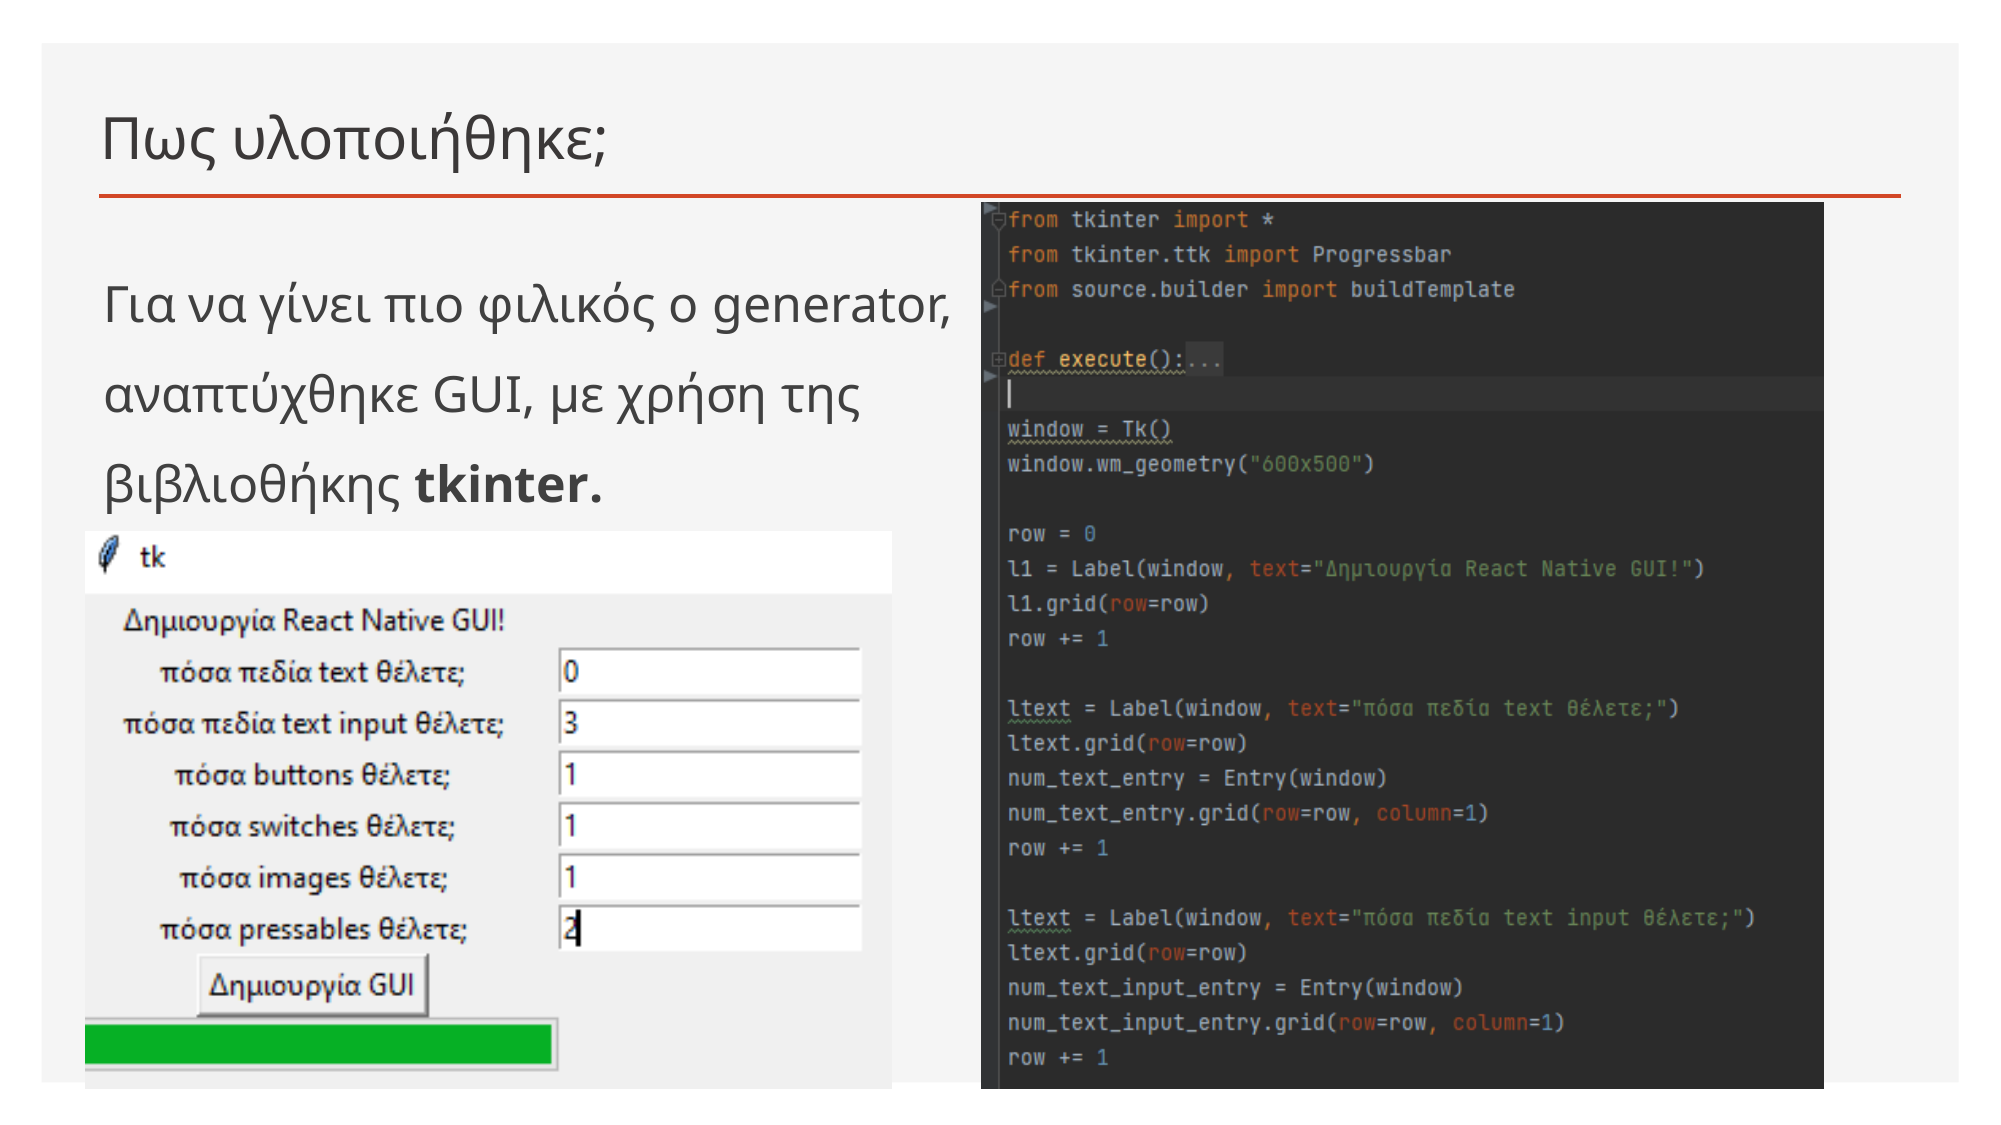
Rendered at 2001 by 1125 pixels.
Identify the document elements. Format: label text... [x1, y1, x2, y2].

list Για να γίνει πιο φιλικός ο generator, αναπτύχθηκε GUI, με χρήση της βιβλιοθήκης tkinter. [88, 234, 981, 1044]
title Πως υλοποιήθηκε; [85, 73, 1214, 179]
picture [85, 531, 892, 1089]
picture [981, 202, 1824, 1089]
